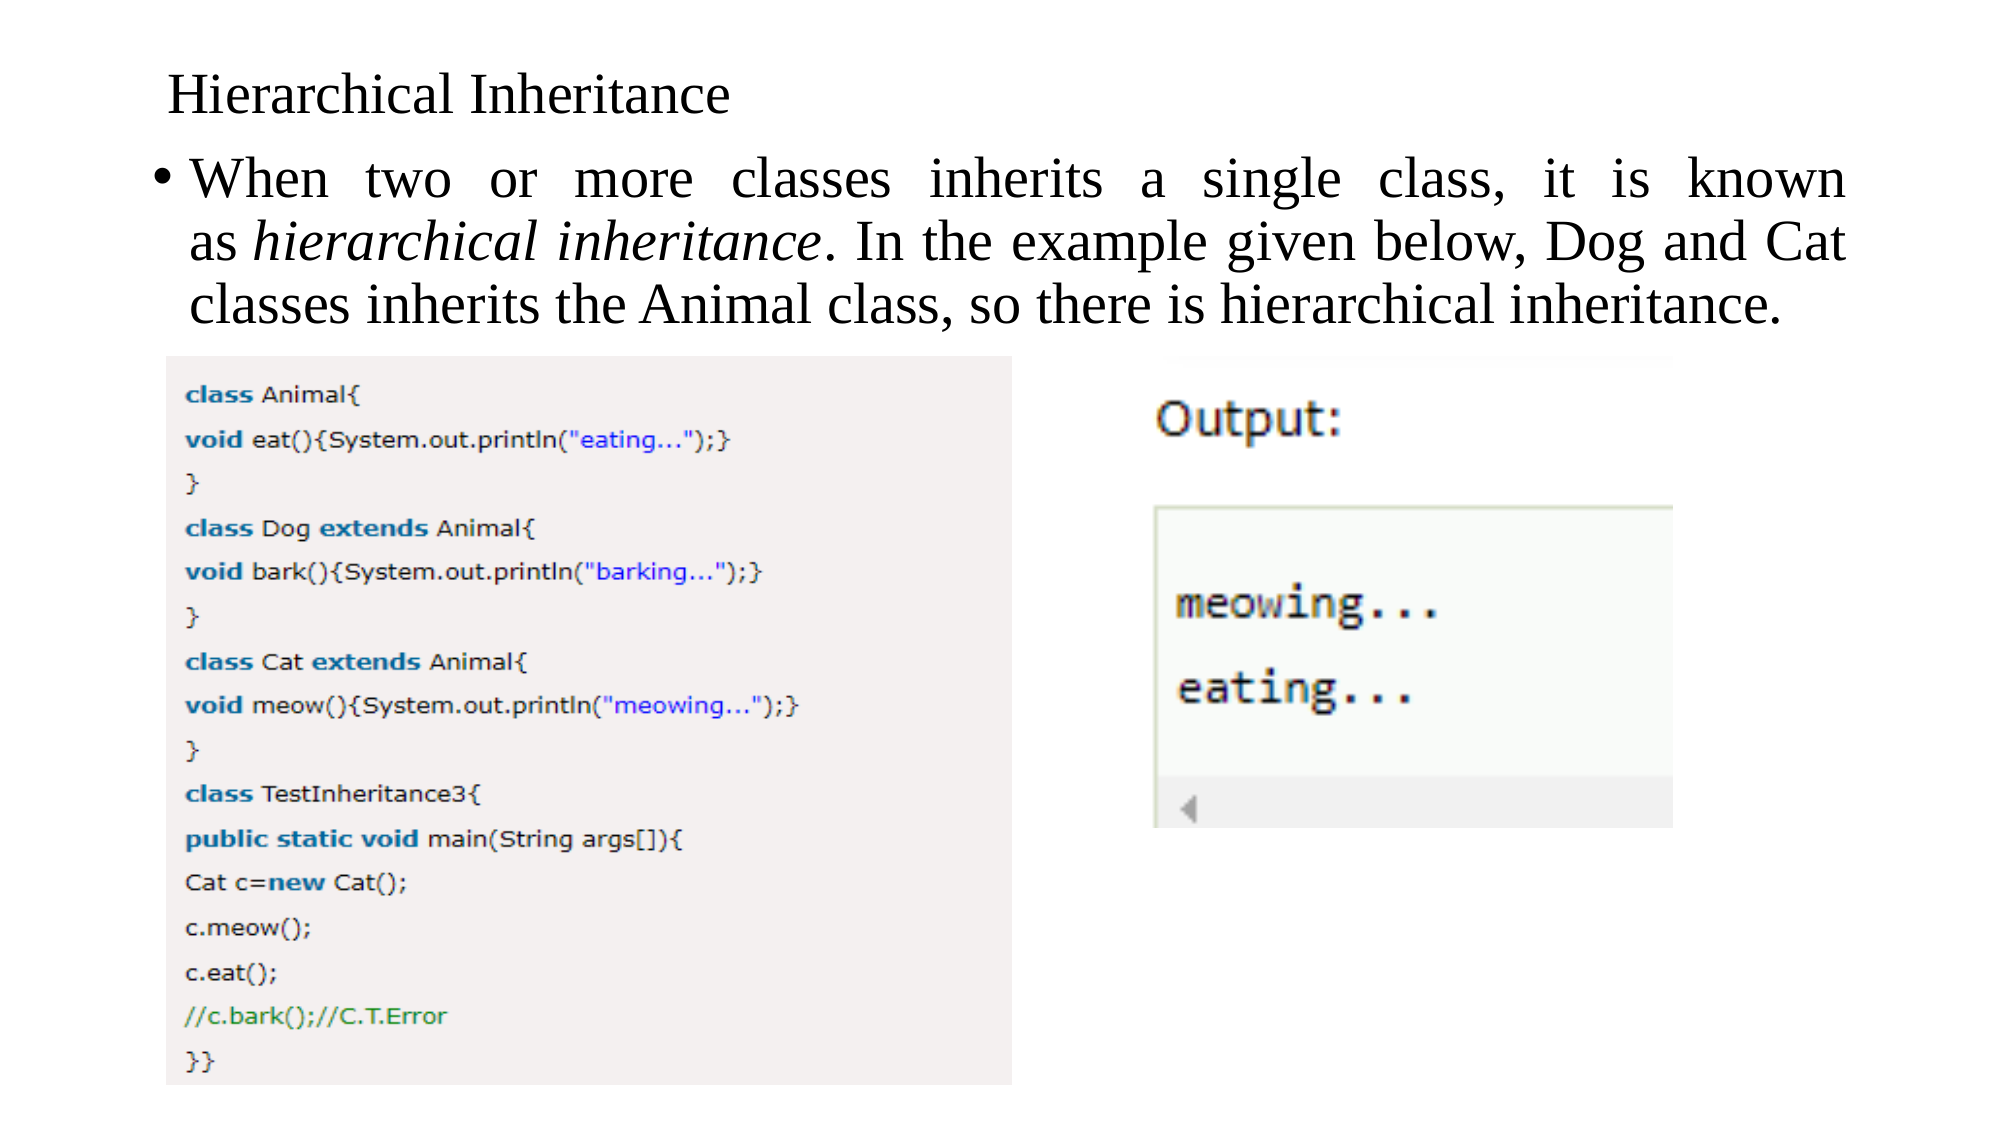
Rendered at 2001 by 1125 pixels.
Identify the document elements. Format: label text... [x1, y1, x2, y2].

picture [1132, 356, 1673, 828]
list Hierarchical Inheritance When two or more classes inherits a single class, it is known as hierarchical inheritance. In the example given below, Dog and Cat classes inherits the Animal class, so there is hierarchical inheritance. [137, 55, 1863, 1014]
picture [166, 356, 1012, 1085]
